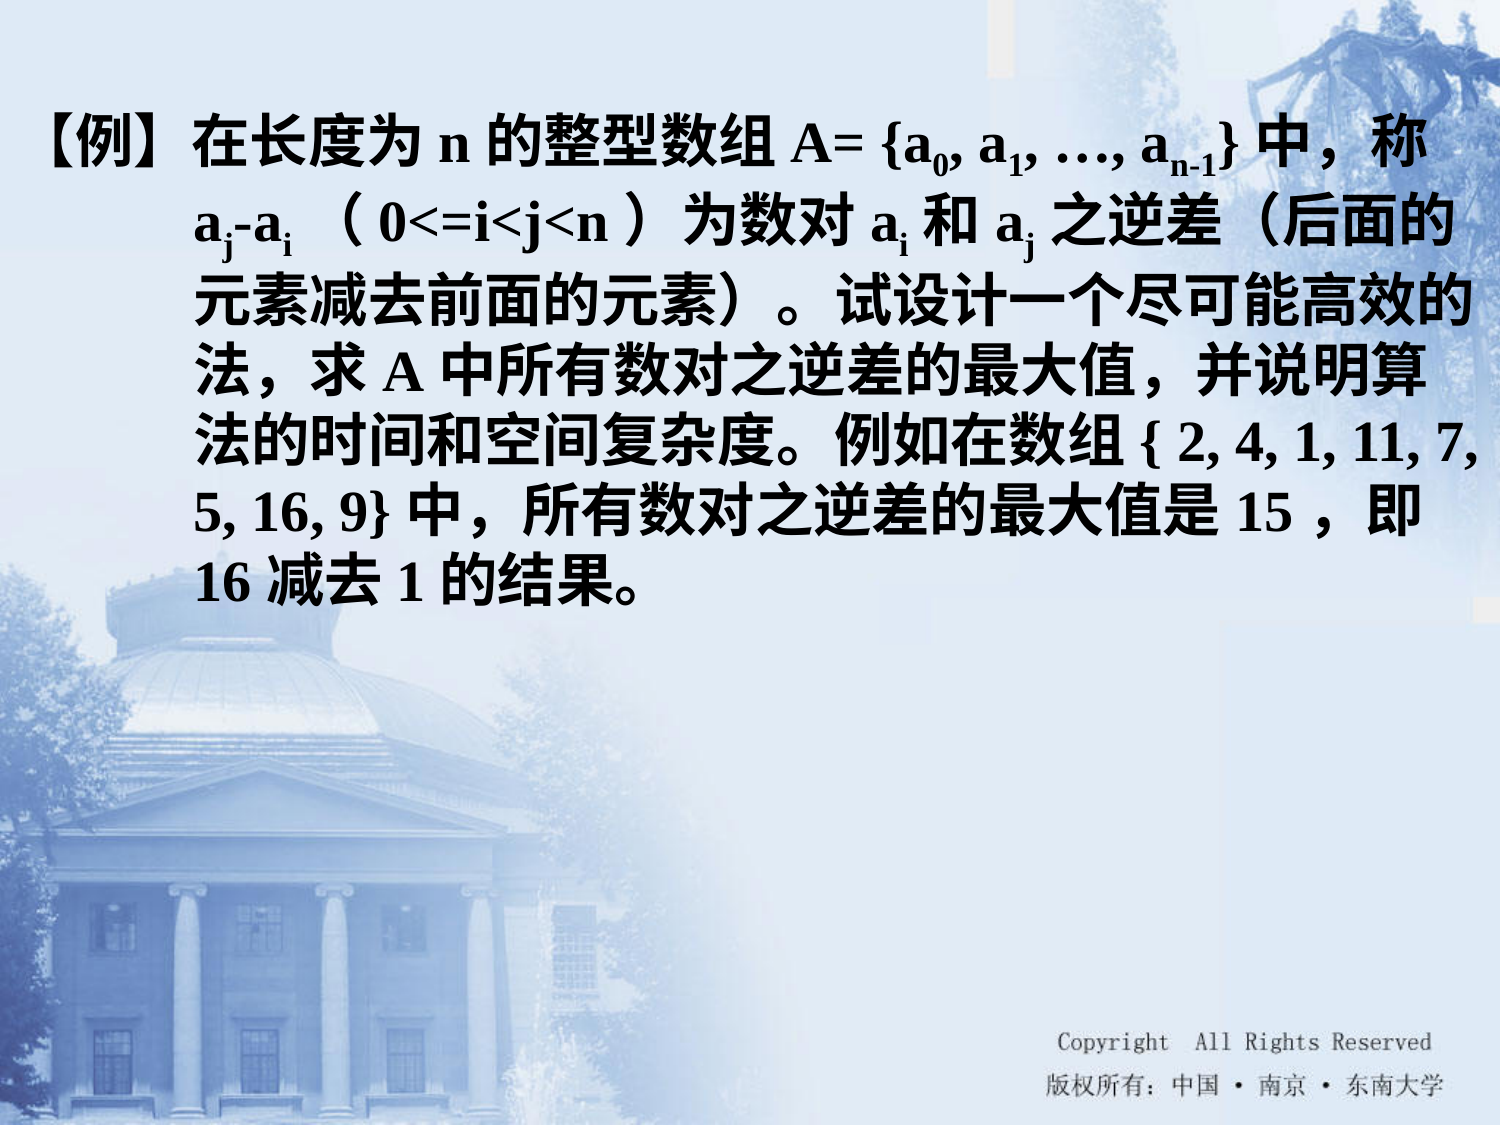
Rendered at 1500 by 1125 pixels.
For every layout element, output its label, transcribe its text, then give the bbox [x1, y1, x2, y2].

text_box 【例】在长度为n的整型数组A= {a0, a1, …, an-1}中，称aj-ai（0<=i<j<n）为数对ai和aj之逆差（后面的元素减去前面的元素）。试设计一个尽可能高效的法，求A中所有数对之逆差的最大值，并说明算法的时间和空间复杂度。例如在数组{ 2, 4, 1, 11, 7, 5, 16, 9}中，所有数对之逆差的最大值是15，即16减去1的结果。 [0, 94, 1499, 623]
picture [0, 0, 1500, 1125]
